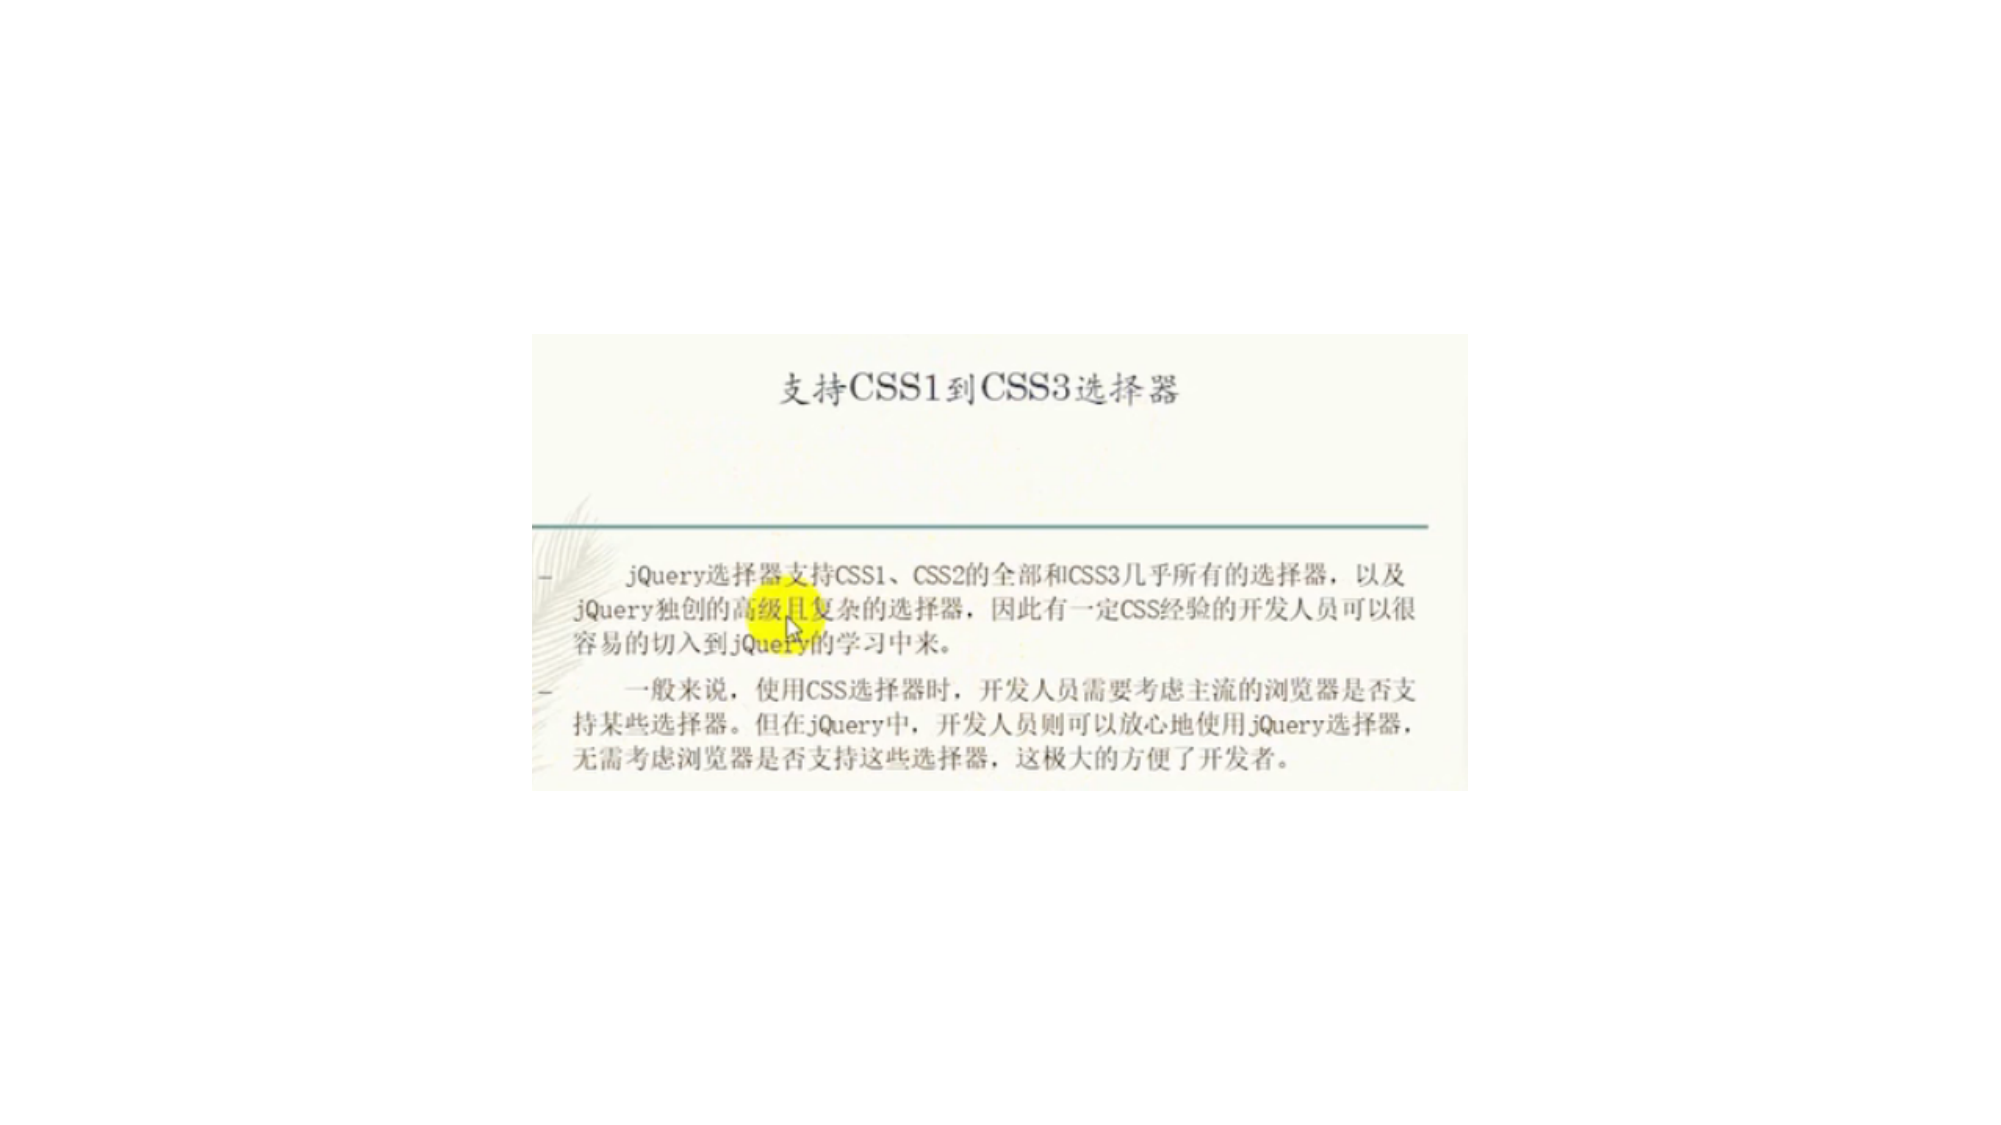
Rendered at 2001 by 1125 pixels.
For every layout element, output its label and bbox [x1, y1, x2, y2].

picture [532, 334, 1468, 791]
